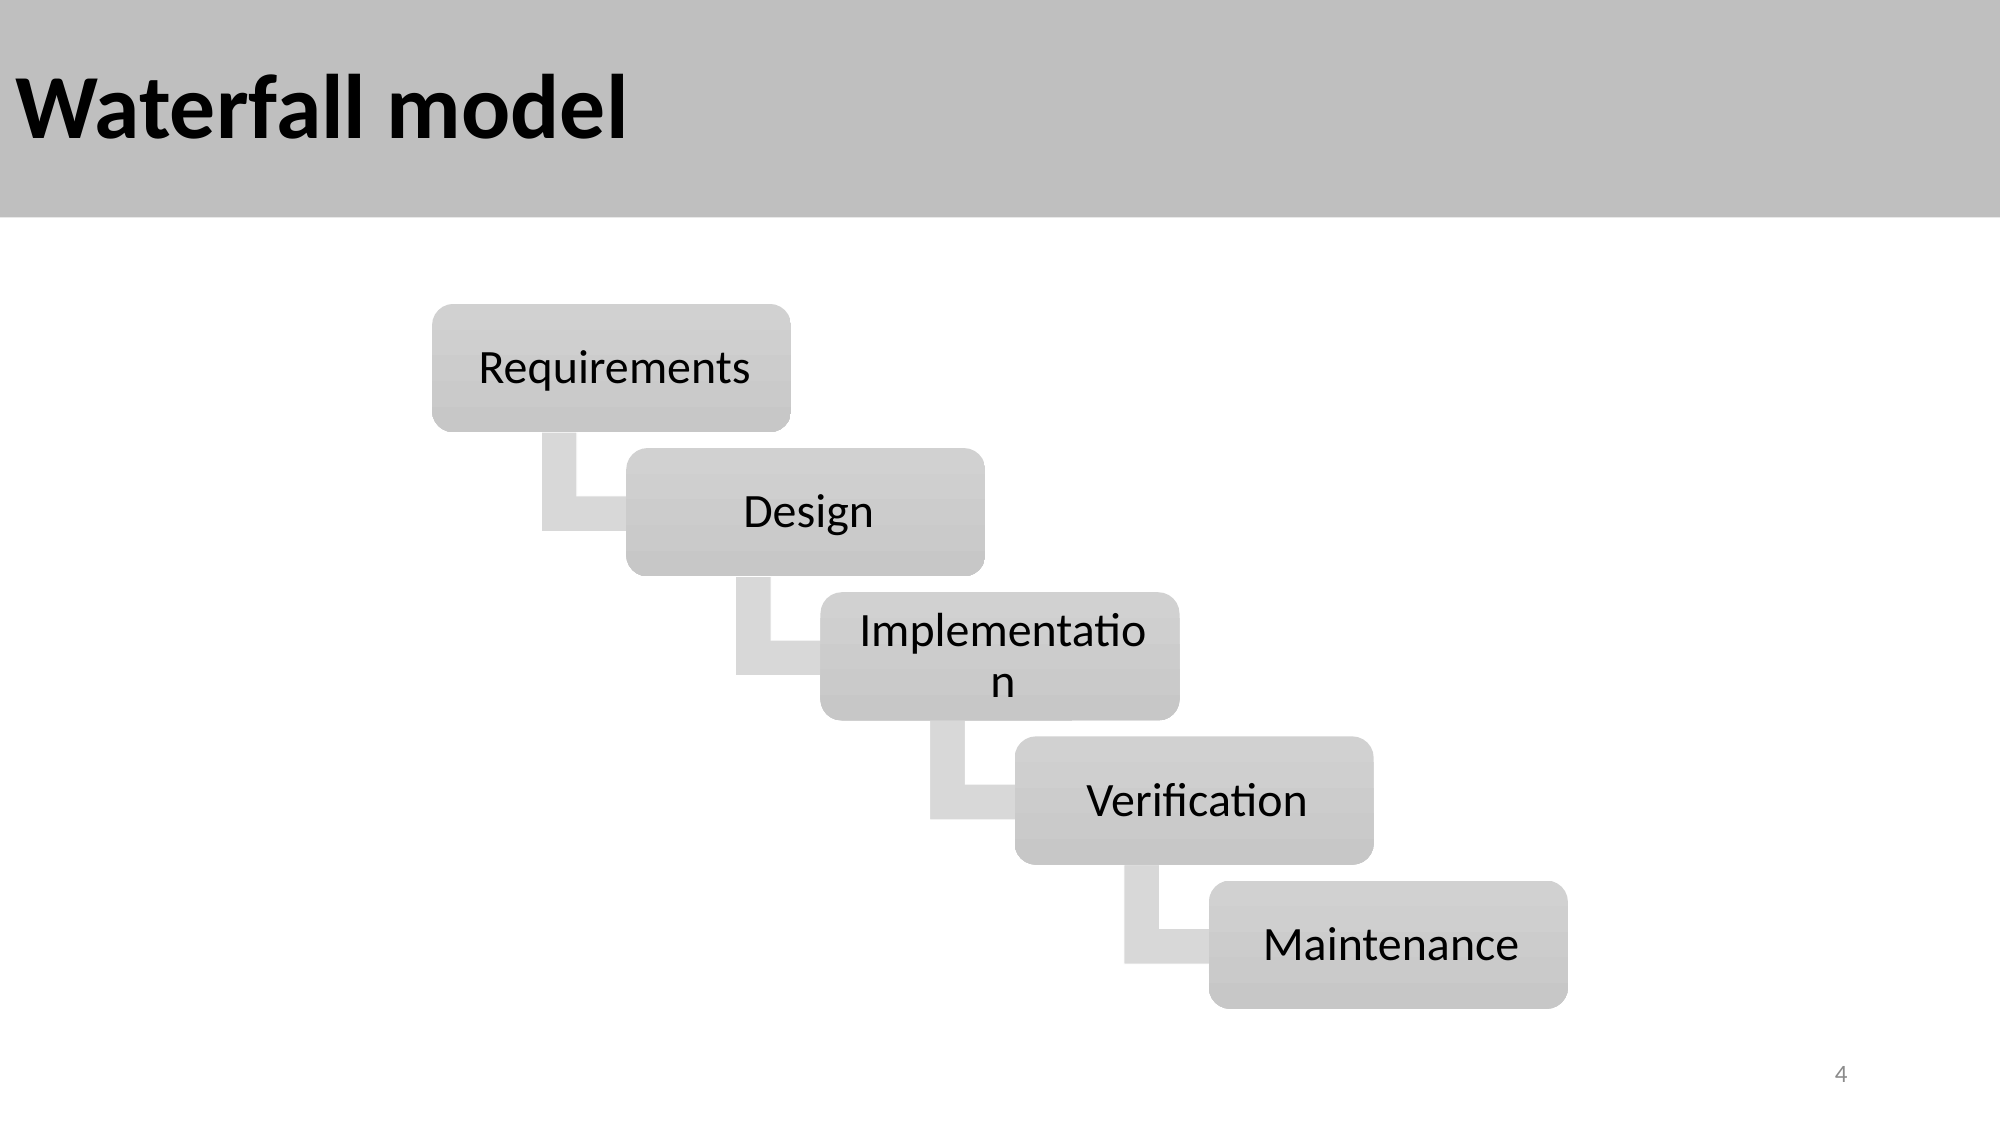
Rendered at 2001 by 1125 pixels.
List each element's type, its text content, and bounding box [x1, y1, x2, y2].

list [137, 299, 1863, 1014]
slide_number 4 [1412, 1042, 1863, 1103]
title Waterfall model [0, 0, 2000, 218]
